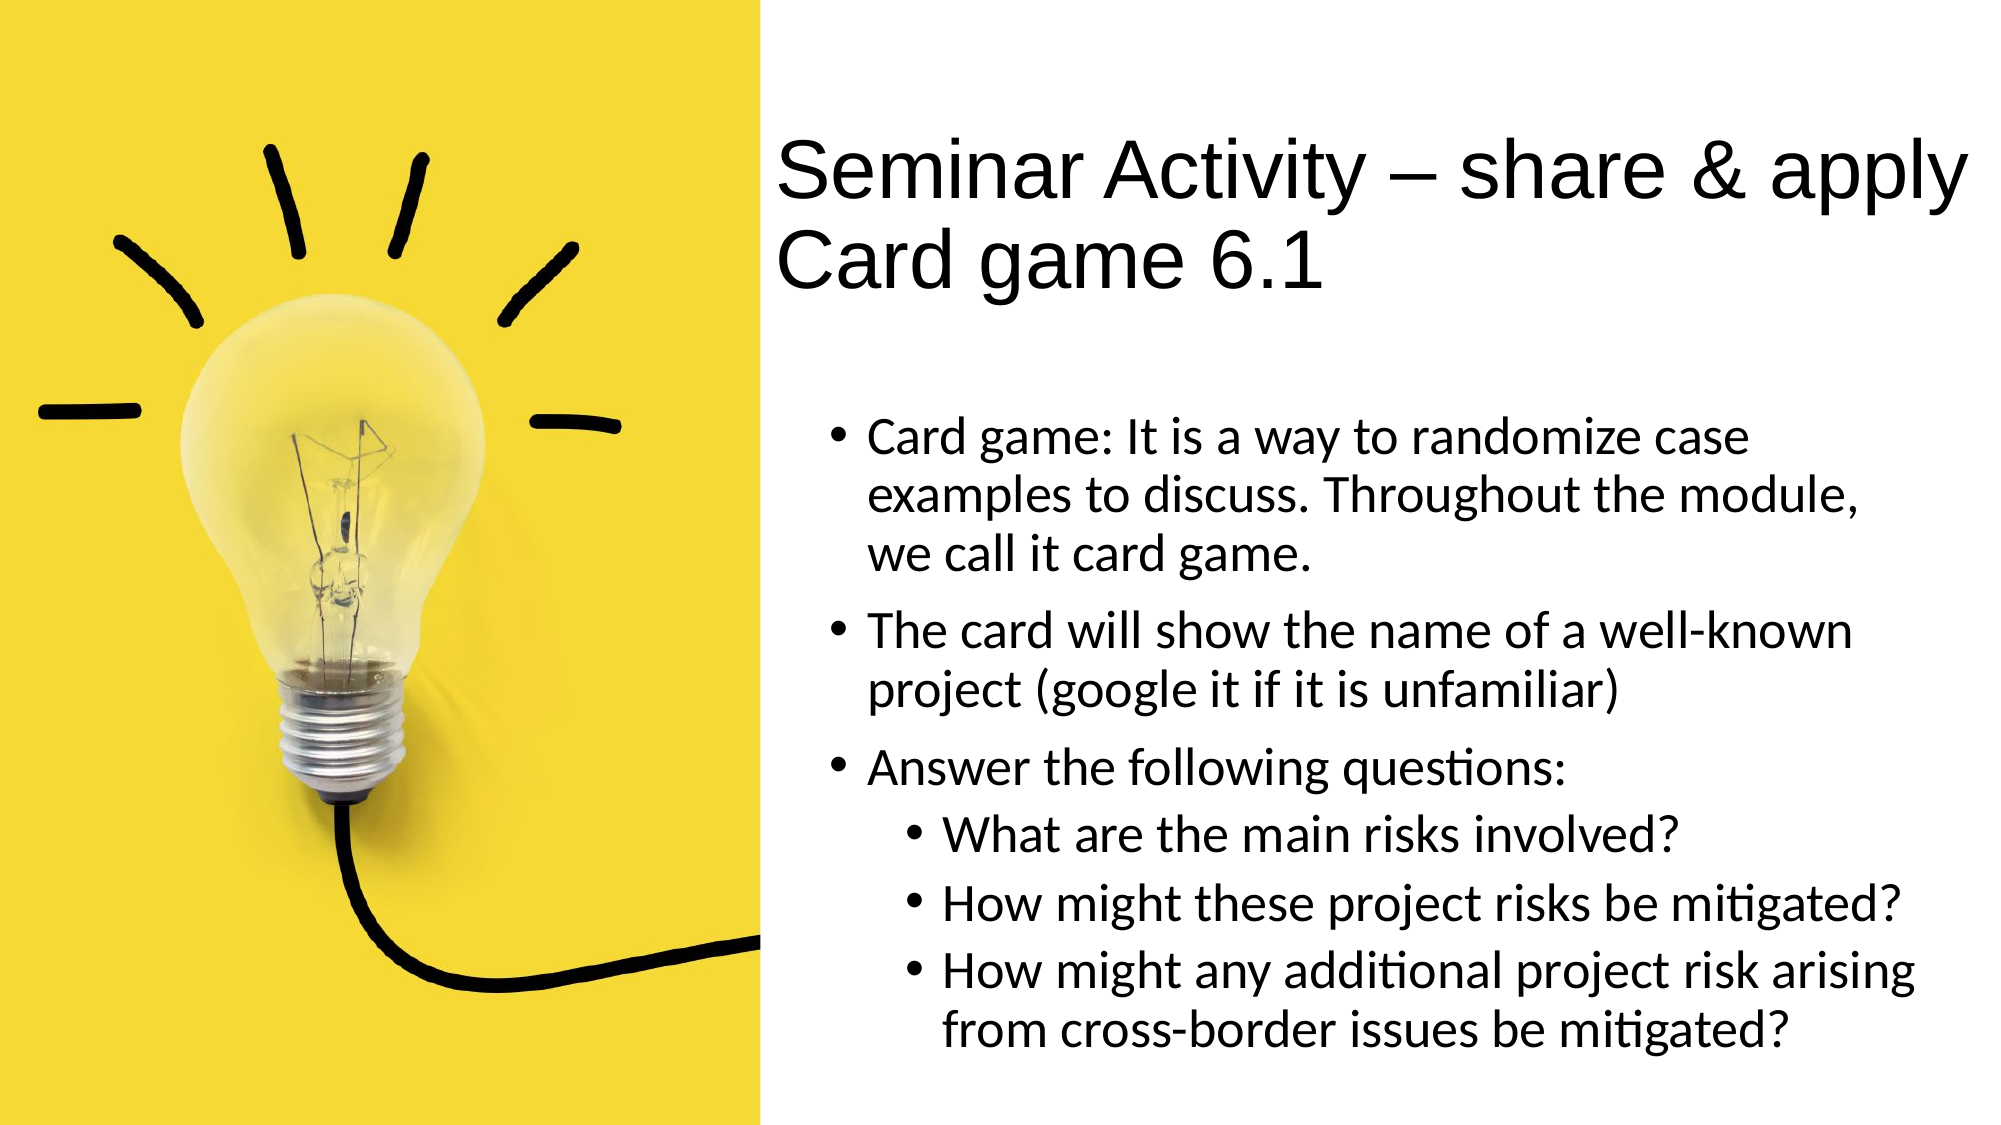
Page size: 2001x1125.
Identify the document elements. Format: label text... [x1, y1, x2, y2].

picture [0, 0, 761, 1125]
list Card game: It is a way to randomize case examples to discuss. Throughout the module, we call it card game. The card will show the name of a well-known project (google it if it is unfamiliar) Answer the following questions: What are the main risks involved? How might these project risks be mitigated? How might any additional project risk arising from cross-border issues be mitigated? [814, 399, 1943, 1090]
title Seminar Activity – share & apply Card game 6.1 [761, 103, 2000, 315]
